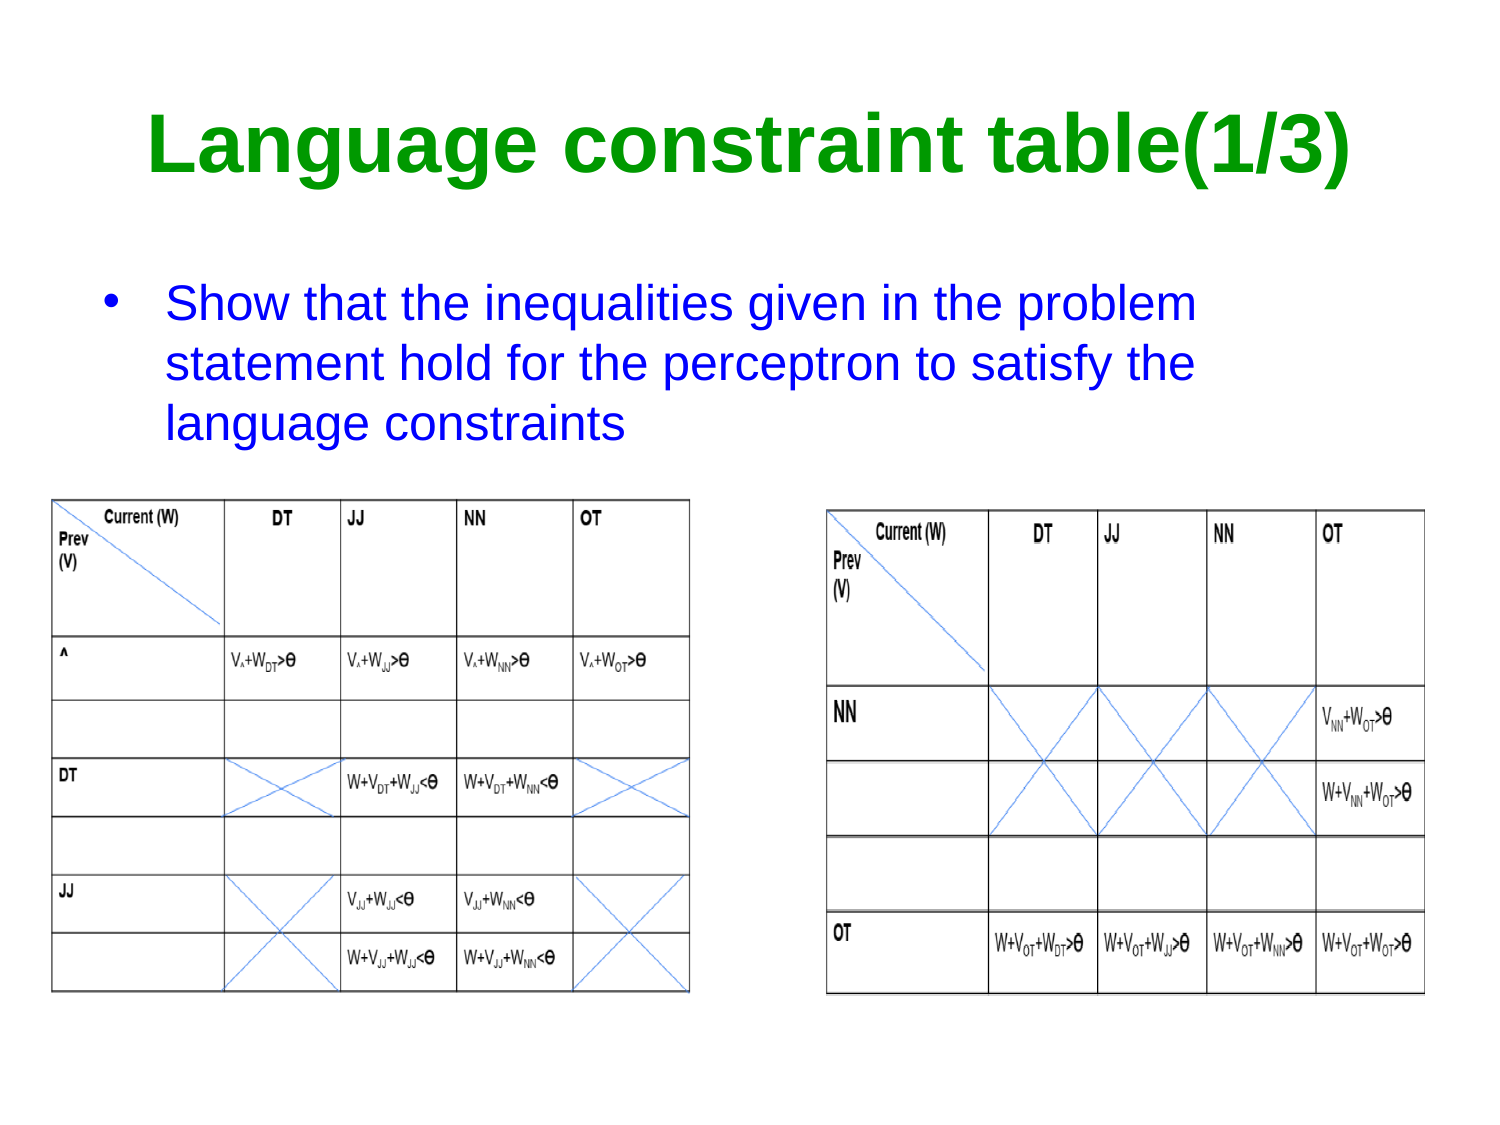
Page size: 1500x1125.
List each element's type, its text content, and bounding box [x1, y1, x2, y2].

picture [820, 494, 1426, 997]
picture [36, 486, 707, 1006]
title Language constraint table(1/3) [75, 45, 1425, 233]
list Show that the inequalities given in the problem statement hold for the perceptron to satisfy the language constraints [75, 262, 1425, 1005]
